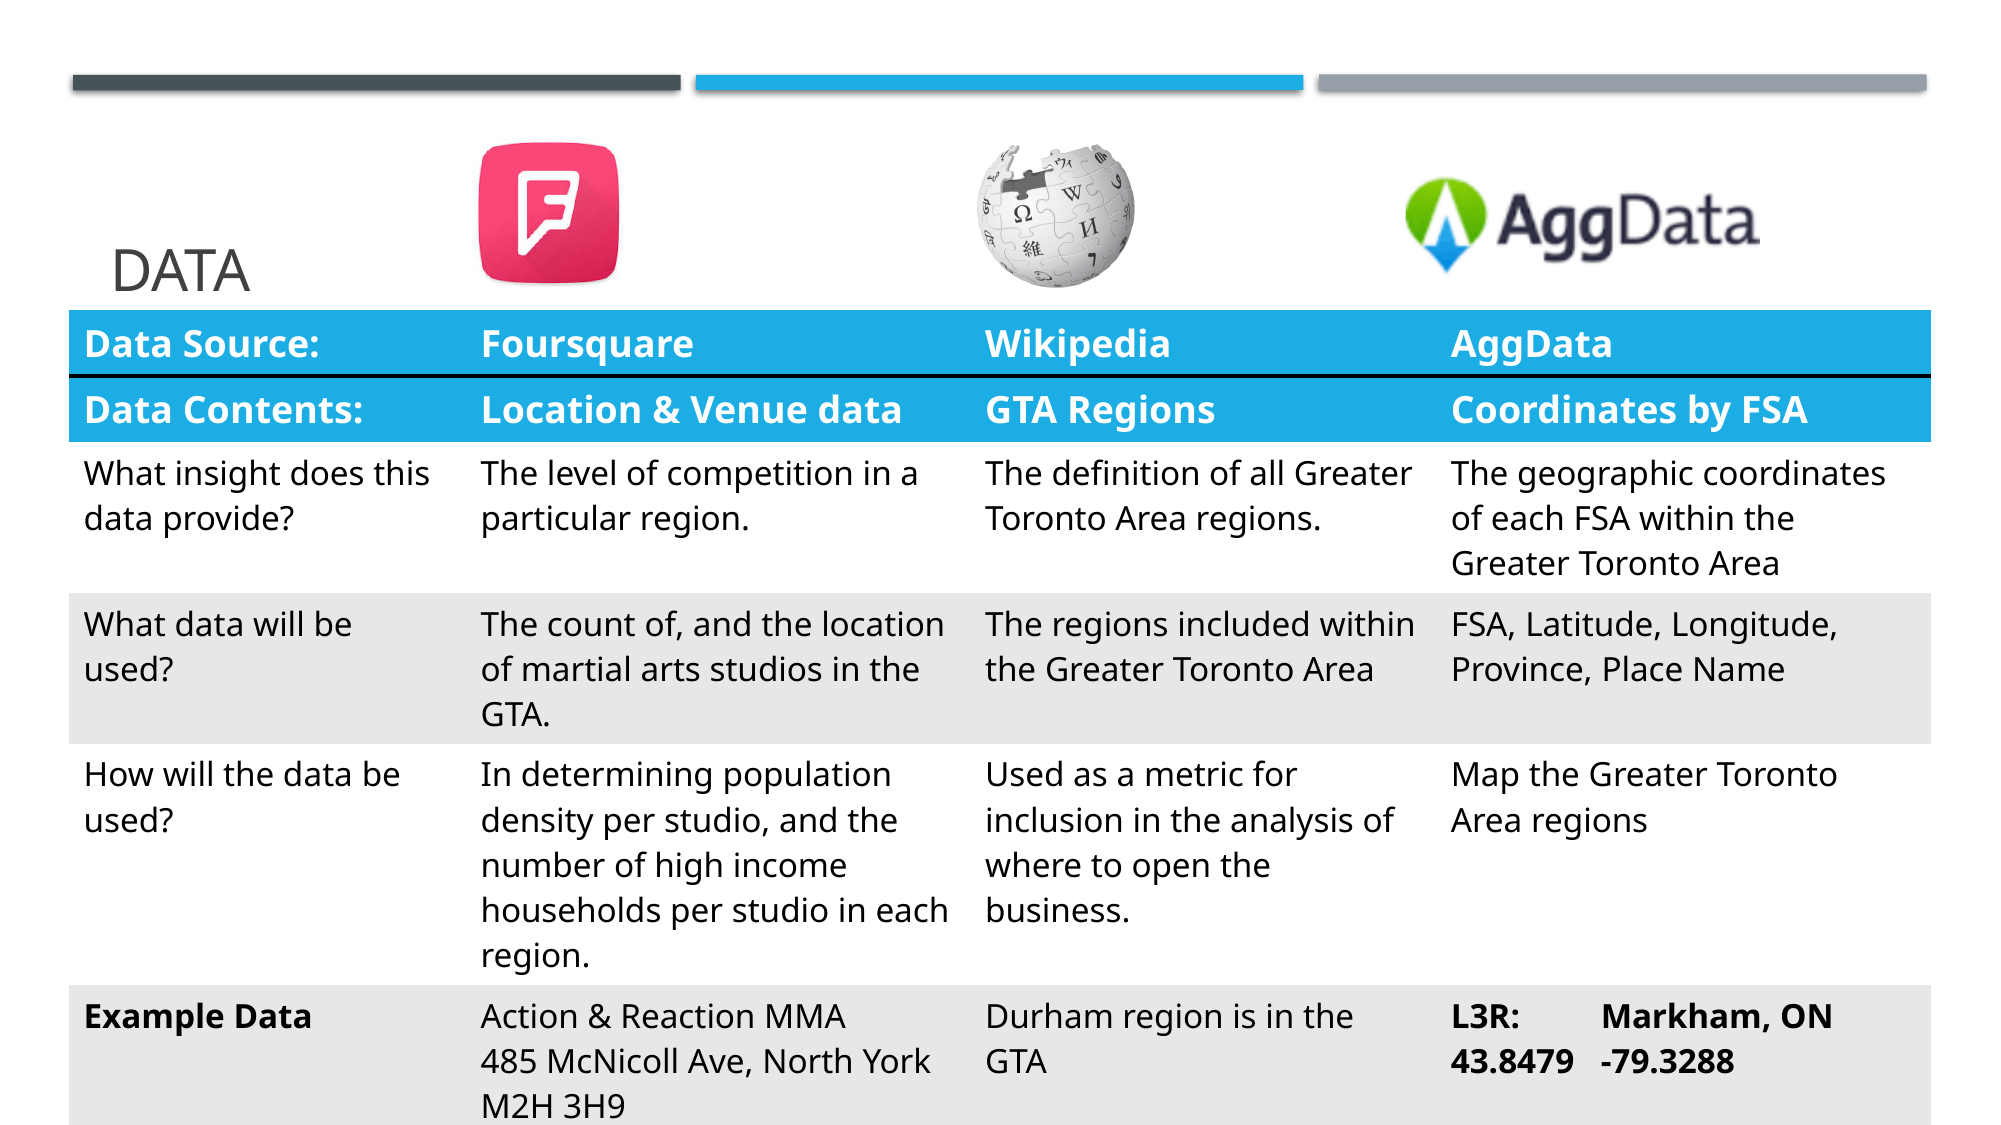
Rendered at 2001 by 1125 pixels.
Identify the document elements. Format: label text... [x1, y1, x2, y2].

table_cell Location & Venue data [466, 378, 970, 442]
table_cell GTA Regions [970, 378, 1436, 442]
table_cell Example Data [69, 985, 466, 1125]
table_header AggData [1436, 310, 1931, 374]
table_cell In determining population density per studio, and the number of high income households per studio in each region. [466, 744, 970, 985]
table_cell Data Contents: [69, 378, 466, 442]
picture [473, 138, 623, 288]
table_cell Coordinates by FSA [1436, 378, 1931, 442]
picture [1391, 164, 1760, 288]
title data [95, 115, 1905, 310]
table_cell FSA, Latitude, Longitude, Province, Place Name [1436, 593, 1931, 744]
table_cell The level of competition in a particular region. [466, 442, 970, 593]
table_cell The definition of all Greater Toronto Area regions. [970, 442, 1436, 593]
table_cell Used as a metric for inclusion in the analysis of where to open the business. [970, 744, 1436, 985]
table_cell The count of, and the location of martial arts studios in the GTA. [466, 593, 970, 744]
table_header Foursquare [466, 310, 970, 374]
table_cell The regions included within the Greater Toronto Area [970, 593, 1436, 744]
table_cell Map the Greater Toronto Area regions [1436, 744, 1931, 985]
table_cell What insight does this data provide? [69, 442, 466, 593]
table_cell How will the data be used? [69, 744, 466, 985]
table_cell Action & Reaction MMA 485 McNicoll Ave, North York M2H 3H9 [466, 985, 970, 1125]
table_cell Durham region is in the GTA [970, 985, 1436, 1125]
table_cell What data will be used? [69, 593, 466, 744]
table_cell L3R: Markham, ON 43.8479 -79.3288 [1436, 985, 1931, 1125]
table_header Wikipedia [970, 310, 1436, 374]
table_header Data Source: [69, 310, 466, 374]
table_cell The geographic coordinates of each FSA within the Greater Toronto Area [1436, 442, 1931, 593]
picture [971, 138, 1142, 294]
